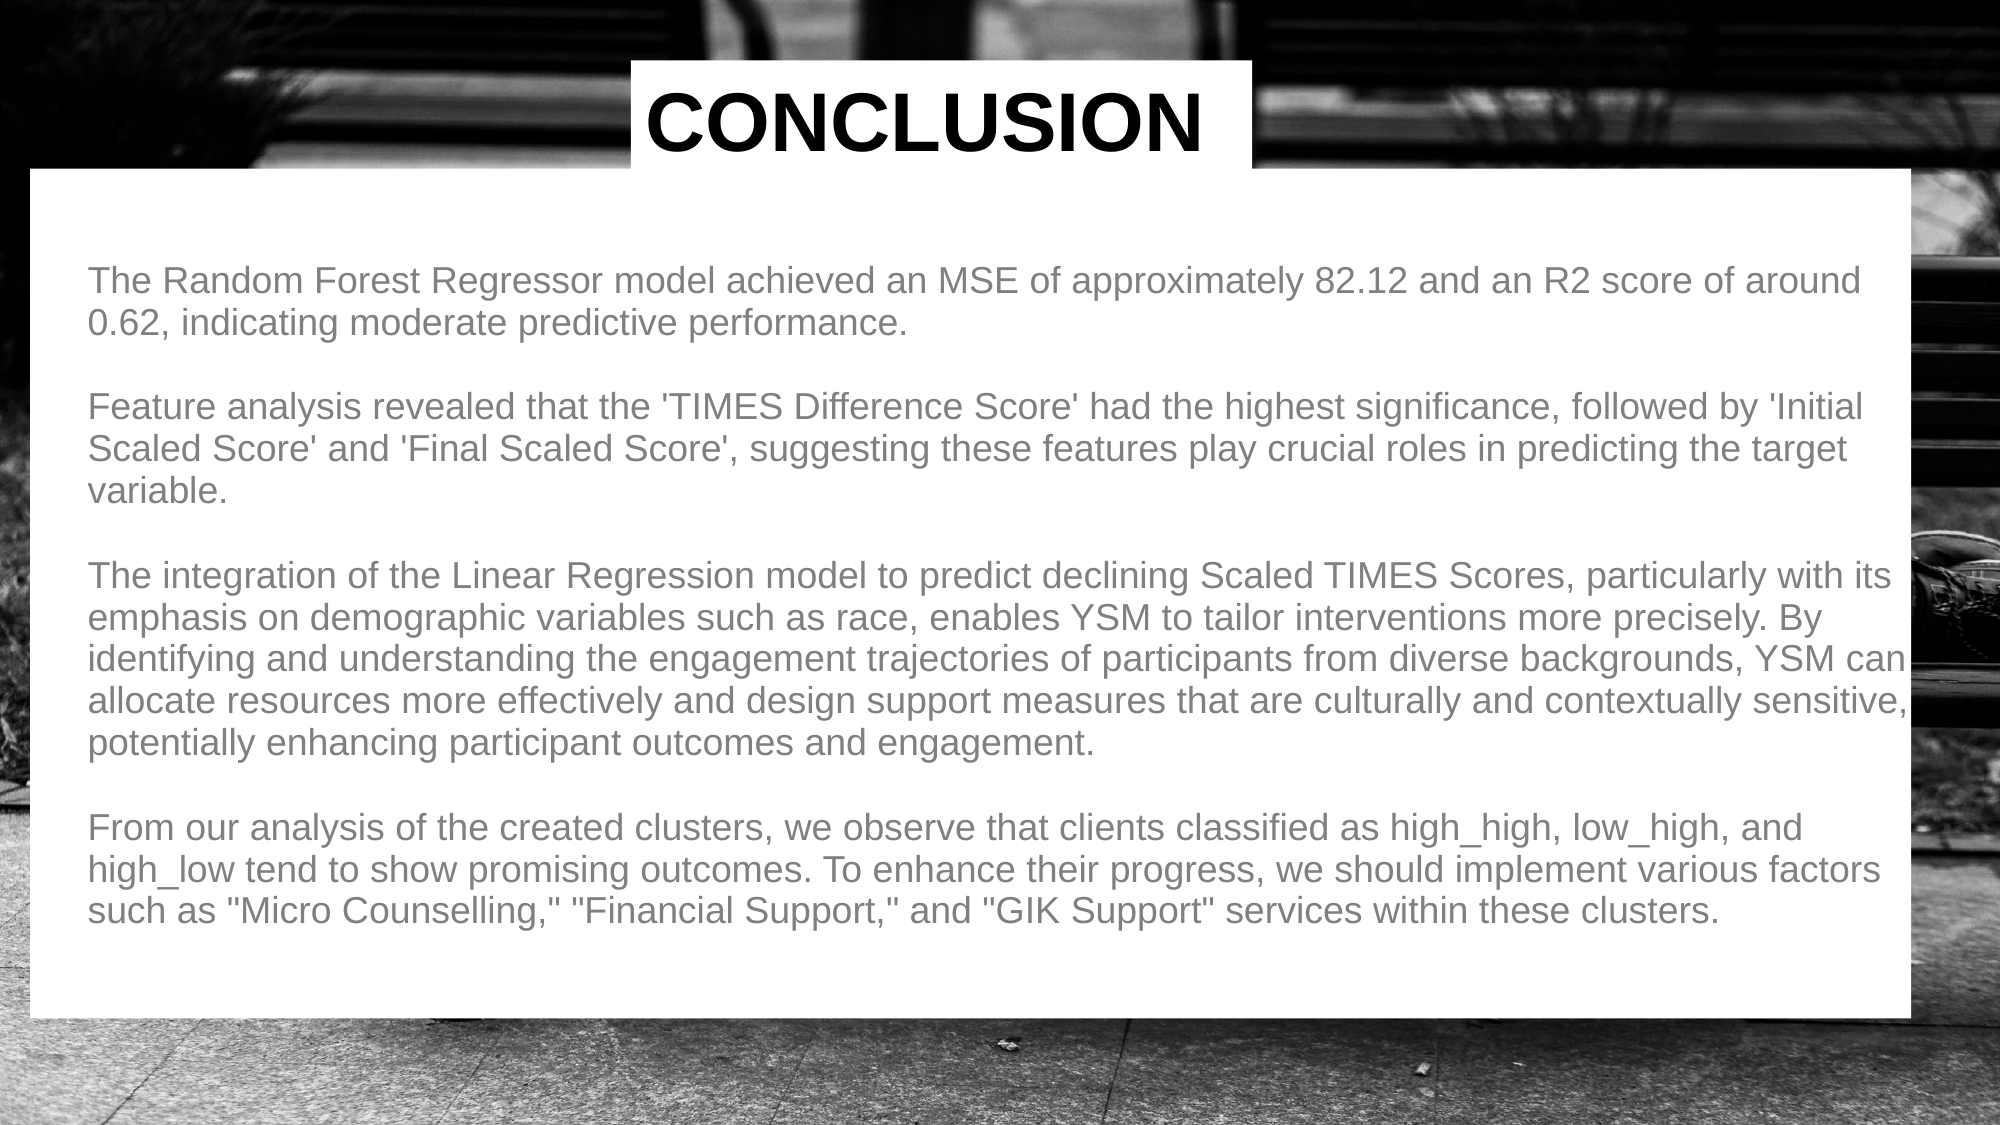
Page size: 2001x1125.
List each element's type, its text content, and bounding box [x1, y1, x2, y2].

text_box CONCLUSION [630, 60, 1253, 168]
text_box The Random Forest Regressor model achieved an MSE of approximately 82.12 and an R2 score of around 0.62, indicating moderate predictive performance. Feature analysis revealed that the 'TIMES Difference Score' had the highest significance, followed by 'Initial Scaled Score' and 'Final Scaled Score', suggesting these features play crucial roles in predicting the target variable. The integration of the Linear Regression model to predict declining Scaled TIMES Scores, particularly with its emphasis on demographic variables such as race, enables YSM to tailor interventions more precisely. By identifying and understanding the engagement trajectories of participants from diverse backgrounds, YSM can allocate resources more effectively and design support measures that are culturally and contextually sensitive, potentially enhancing participant outcomes and engagement. From our analysis of the created clusters, we observe that clients classified as high_high, low_high, and high_low tend to show promising outcomes. To enhance their progress, we should implement various factors such as "Micro Counselling," "Financial Support," and "GIK Support" services within these clusters. [72, 252, 1948, 982]
text_box [30, 168, 1912, 1019]
text_box [0, 0, 2000, 1125]
